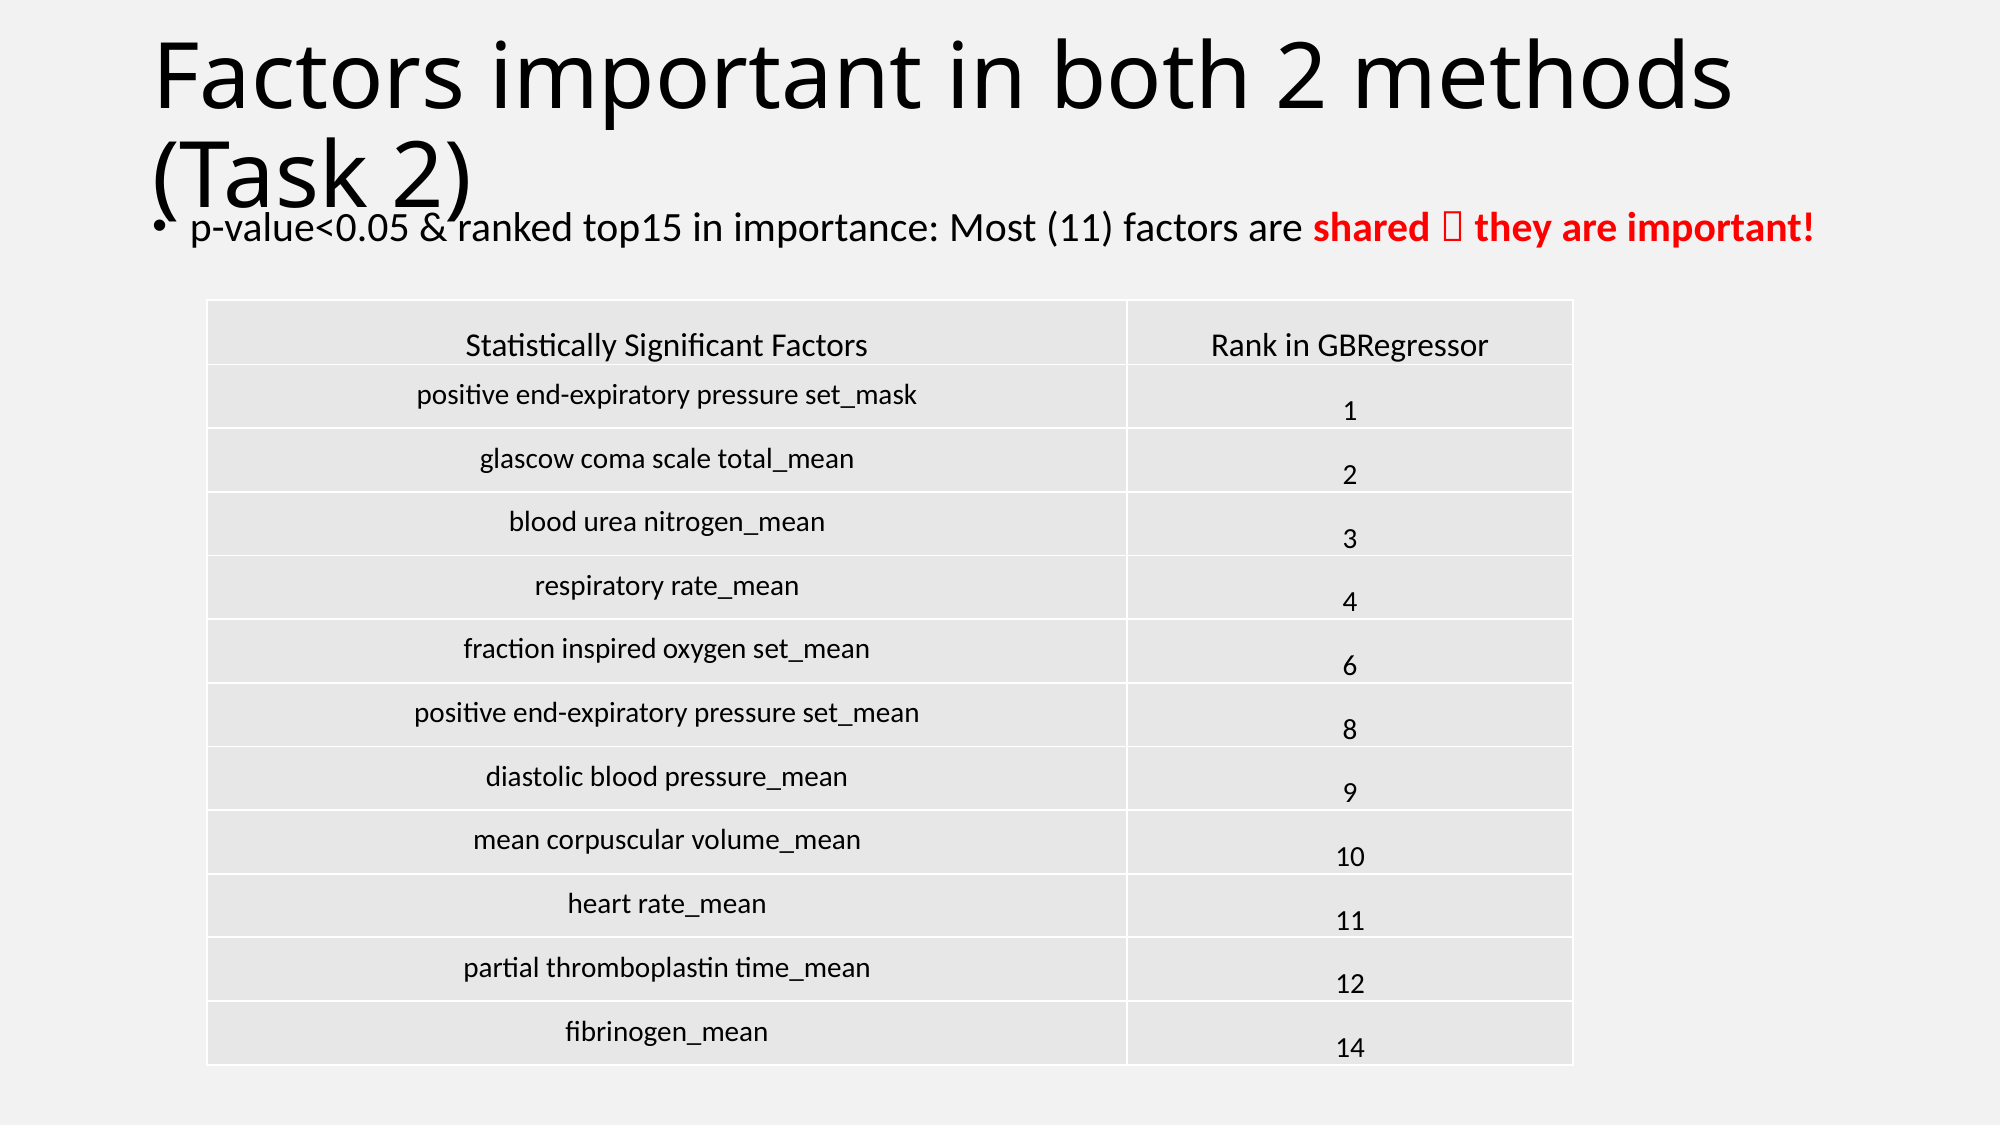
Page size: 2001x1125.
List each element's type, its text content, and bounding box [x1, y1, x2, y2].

table_cell 9 [1128, 747, 1572, 809]
table_cell fibrinogen_mean [208, 1002, 1126, 1064]
table_cell 2 [1128, 429, 1572, 491]
table_cell partial thromboplastin time_mean [208, 938, 1126, 1000]
table_cell 8 [1128, 684, 1572, 746]
table_cell 12 [1128, 938, 1572, 1000]
table_cell 1 [1128, 365, 1572, 427]
list p-value<0.05 & ranked top15 in importance: Most (11) factors are shared  they are important! [137, 197, 1845, 607]
table_cell 6 [1128, 620, 1572, 682]
table_cell 10 [1128, 811, 1572, 873]
table_cell positive end-expiratory pressure set_mask [208, 365, 1126, 427]
table_cell 11 [1128, 875, 1572, 936]
table_cell 4 [1128, 556, 1572, 618]
table_header Statistically Significant Factors [208, 301, 1126, 364]
table_cell blood urea nitrogen_mean [208, 493, 1126, 555]
table_cell heart rate_mean [208, 875, 1126, 936]
table_cell respiratory rate_mean [208, 556, 1126, 618]
table_cell positive end-expiratory pressure set_mean [208, 684, 1126, 746]
table_header Rank in GBRegressor [1128, 301, 1572, 364]
table_cell diastolic blood pressure_mean [208, 747, 1126, 809]
table_cell 14 [1128, 1002, 1572, 1064]
table_cell 3 [1128, 493, 1572, 555]
title Factors important in both 2 methods (Task 2) [137, 59, 1863, 198]
table_cell glascow coma scale total_mean [208, 429, 1126, 491]
table_cell fraction inspired oxygen set_mean [208, 620, 1126, 682]
table_cell mean corpuscular volume_mean [208, 811, 1126, 873]
